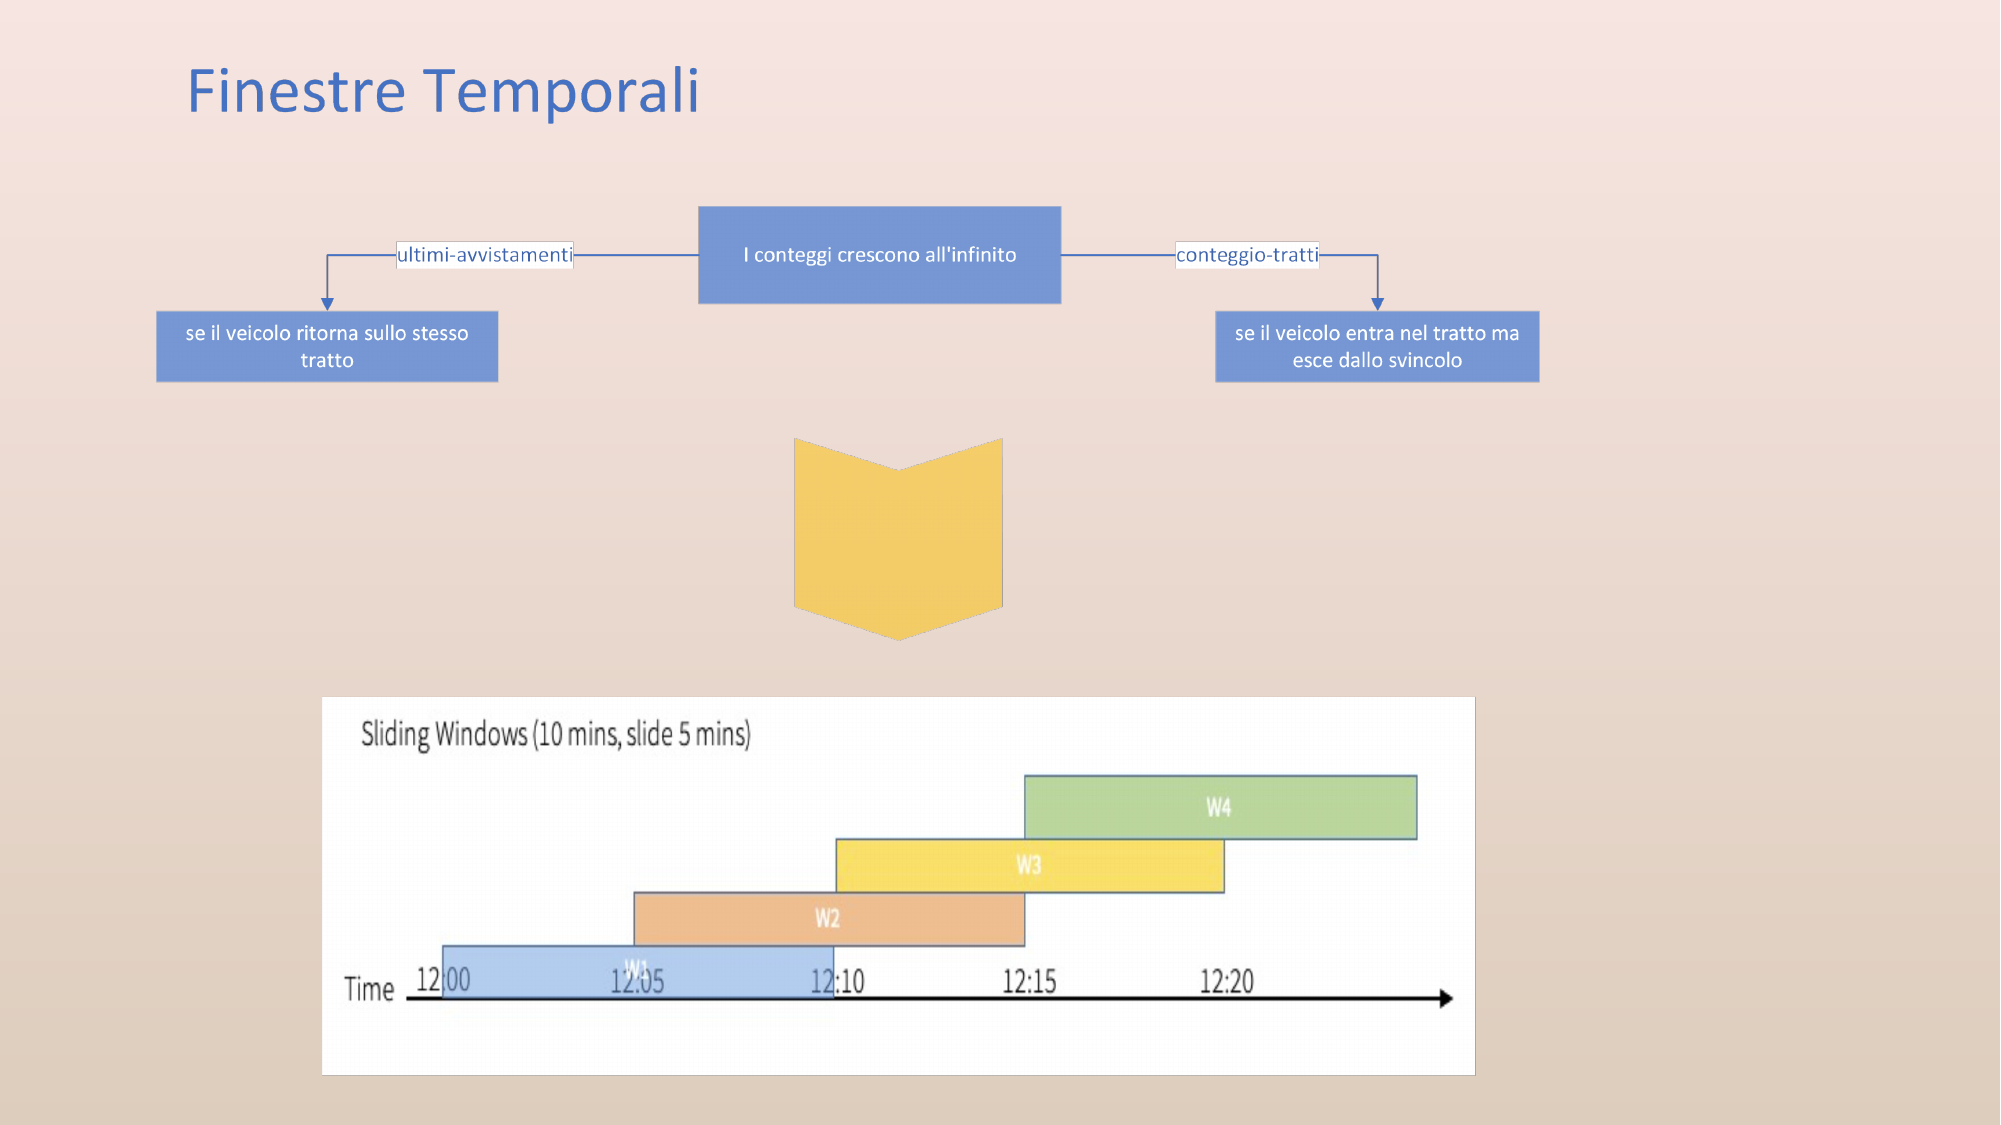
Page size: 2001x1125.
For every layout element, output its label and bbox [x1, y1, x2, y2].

picture [142, 21, 1549, 1085]
